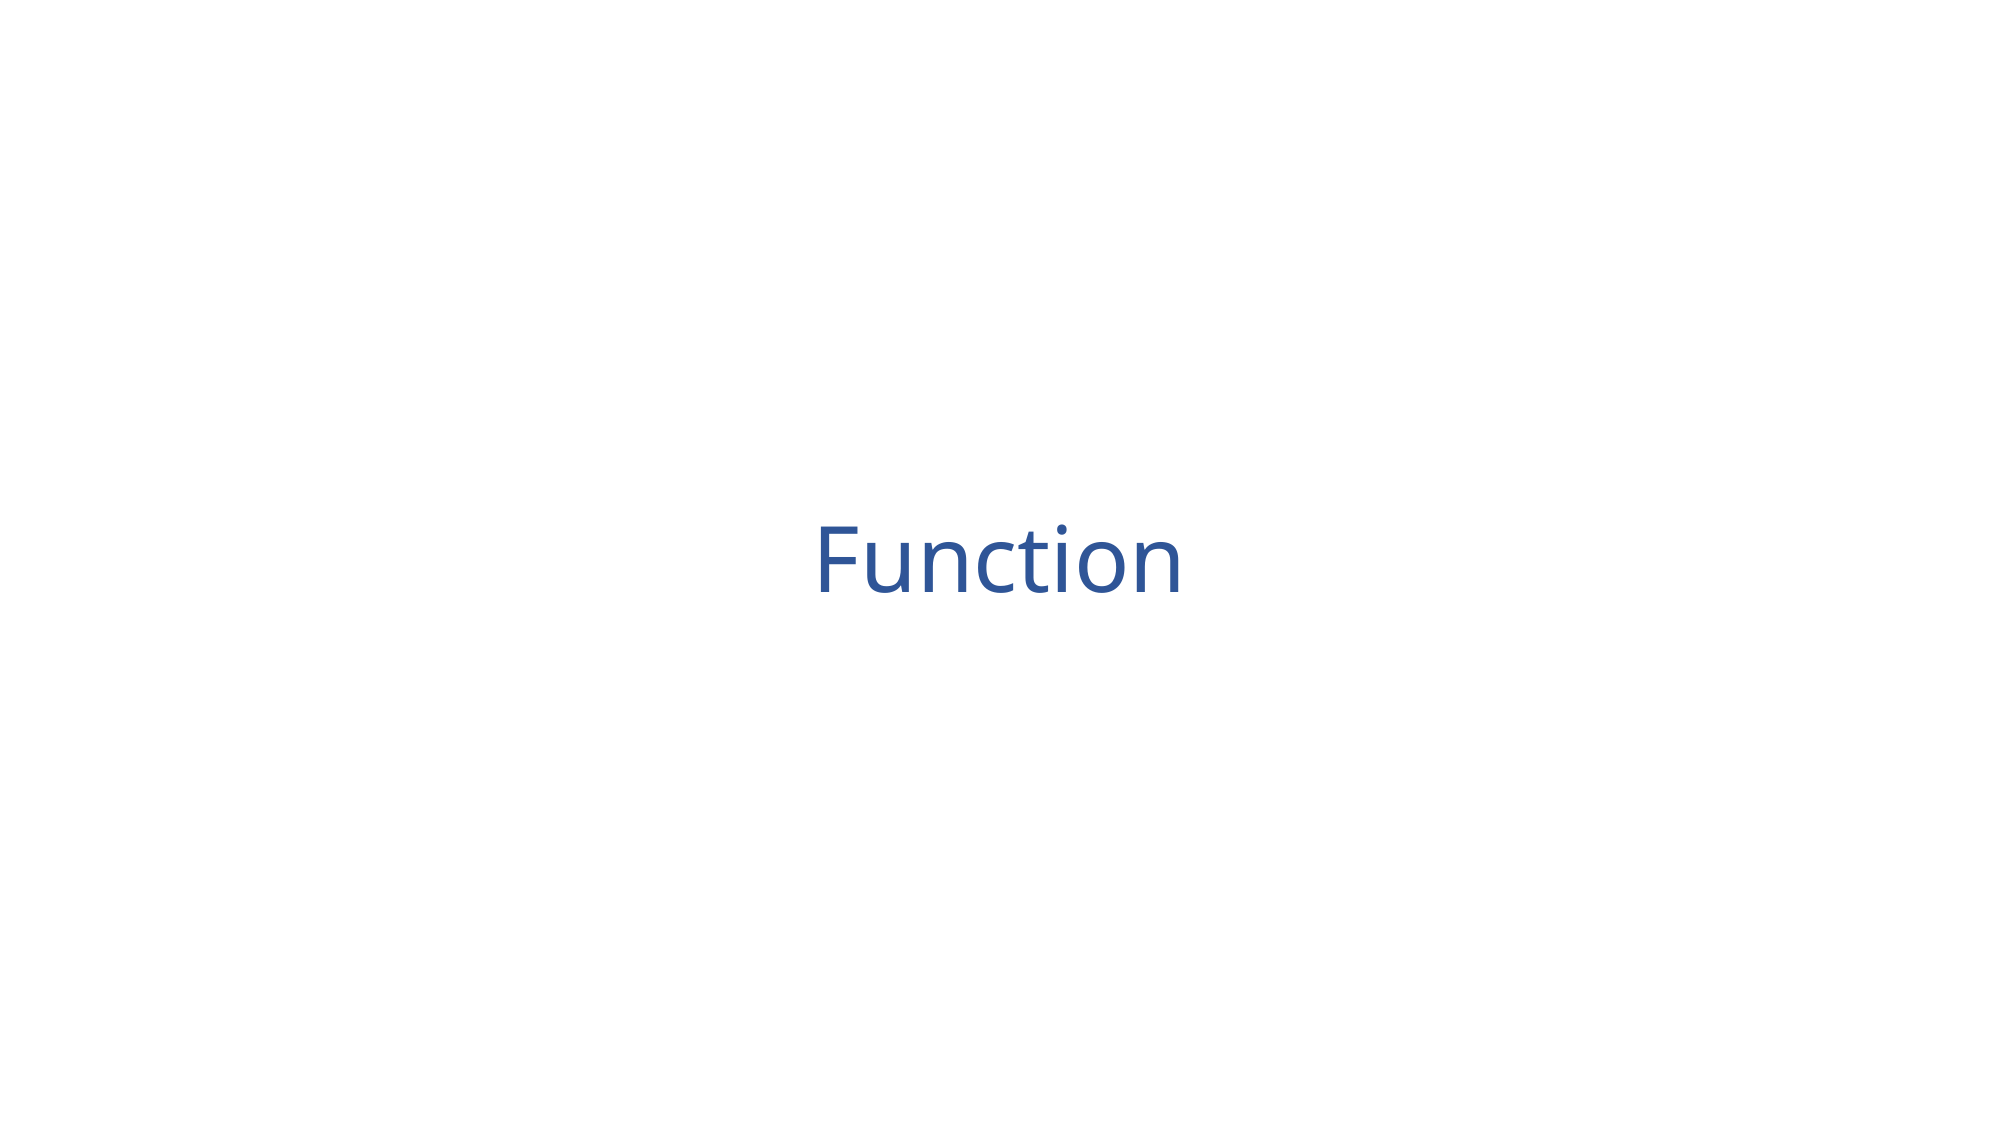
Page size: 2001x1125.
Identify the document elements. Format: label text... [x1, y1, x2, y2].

title Function [137, 453, 1863, 672]
